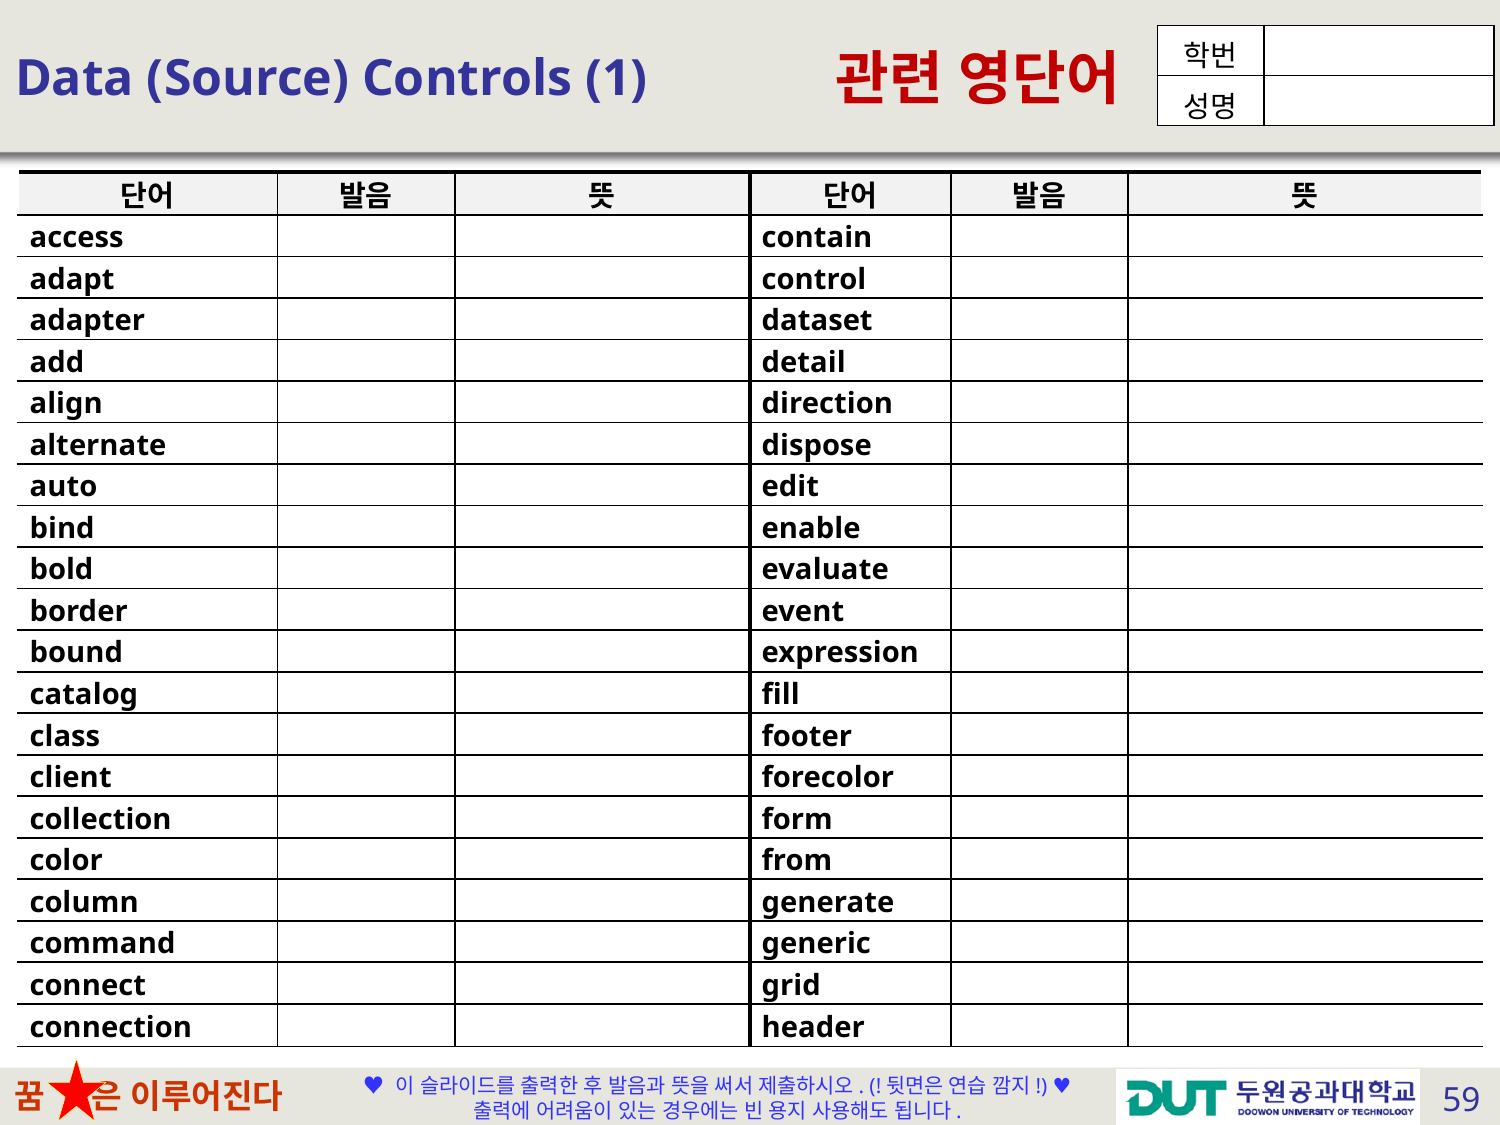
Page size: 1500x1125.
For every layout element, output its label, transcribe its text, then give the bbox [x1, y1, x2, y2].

table_cell [456, 548, 748, 588]
table_cell [278, 963, 454, 1003]
table_cell [456, 382, 748, 422]
table_cell [278, 589, 454, 629]
table_cell [952, 423, 1127, 463]
table_cell from [752, 839, 950, 878]
table_cell [278, 465, 454, 505]
table_cell [456, 631, 748, 671]
table_cell [952, 299, 1127, 339]
picture [0, 0, 1500, 173]
table_cell [1129, 465, 1481, 505]
table_cell [278, 506, 454, 546]
table_cell [1129, 673, 1481, 712]
table_header 발음 [952, 174, 1127, 214]
table_cell contain [752, 216, 950, 256]
table_cell column [19, 880, 277, 920]
table_cell [952, 465, 1127, 505]
table_cell class [19, 714, 277, 754]
table_cell [952, 714, 1127, 754]
table_cell [456, 257, 748, 297]
table_cell [952, 589, 1127, 629]
table_cell [952, 340, 1127, 380]
table_cell [1129, 1005, 1481, 1046]
table_cell [952, 548, 1127, 588]
table_cell control [752, 257, 950, 297]
table_cell event [752, 589, 950, 629]
table_cell client [19, 756, 277, 795]
table_cell auto [19, 465, 277, 505]
table_cell [1129, 257, 1481, 297]
table_cell [952, 257, 1127, 297]
table_cell border [19, 589, 277, 629]
table_cell [278, 922, 454, 961]
table_cell enable [752, 506, 950, 546]
table_cell [456, 299, 748, 339]
table_cell [952, 1005, 1127, 1046]
table_cell expression [752, 631, 950, 671]
table_cell edit [752, 465, 950, 505]
table_cell generate [752, 880, 950, 920]
table_cell connect [19, 963, 277, 1003]
table_header 발음 [278, 174, 454, 214]
table_cell [1129, 299, 1481, 339]
table_cell forecolor [752, 756, 950, 795]
table_cell [952, 797, 1127, 837]
table_cell [456, 465, 748, 505]
table_cell [952, 880, 1127, 920]
table_cell bound [19, 631, 277, 671]
table_cell direction [752, 382, 950, 422]
table_cell [456, 922, 748, 961]
table_cell [456, 963, 748, 1003]
table_cell [1129, 714, 1481, 754]
table_header 뜻 [456, 174, 748, 214]
table_cell [952, 922, 1127, 961]
table_cell alternate [19, 423, 277, 463]
table_cell form [752, 797, 950, 837]
table_cell color [19, 839, 277, 878]
table_cell [952, 673, 1127, 712]
table_cell [1129, 756, 1481, 795]
table_cell [456, 506, 748, 546]
table_cell [278, 257, 454, 297]
table_cell [952, 839, 1127, 878]
table_cell connection [19, 1005, 277, 1046]
table_cell [456, 340, 748, 380]
table_cell [456, 797, 748, 837]
table_cell collection [19, 797, 277, 837]
table_cell [1129, 548, 1481, 588]
table_cell dataset [752, 299, 950, 339]
table_cell [456, 423, 748, 463]
table_cell [1129, 340, 1481, 380]
table_header 단어 [752, 174, 950, 214]
table_cell align [19, 382, 277, 422]
table_cell [1129, 631, 1481, 671]
table_cell footer [752, 714, 950, 754]
table_cell [1129, 423, 1481, 463]
table_cell adapt [19, 257, 277, 297]
table_cell access [19, 216, 277, 256]
table_cell command [19, 922, 277, 961]
picture [0, 1066, 1500, 1125]
table_cell [1129, 382, 1481, 422]
table_header 뜻 [1129, 174, 1481, 214]
table_cell [1129, 216, 1481, 256]
table_cell [1129, 506, 1481, 546]
table_cell detail [752, 340, 950, 380]
table_cell [1129, 839, 1481, 878]
title Data (Source) Controls (1) [0, 18, 822, 132]
table_cell [278, 797, 454, 837]
table_cell [1129, 589, 1481, 629]
table_cell evaluate [752, 548, 950, 588]
table_cell [456, 1005, 748, 1046]
table_cell [456, 880, 748, 920]
table_cell [456, 589, 748, 629]
table_cell [1129, 963, 1481, 1003]
table_cell [278, 880, 454, 920]
table_cell [456, 673, 748, 712]
table_cell [278, 673, 454, 712]
table_cell [278, 423, 454, 463]
table_cell grid [752, 963, 950, 1003]
picture [100, 1085, 113, 1090]
table_cell dispose [752, 423, 950, 463]
table_cell [278, 299, 454, 339]
table_cell catalog [19, 673, 277, 712]
table_cell [278, 216, 454, 256]
table_cell [952, 382, 1127, 422]
table_cell bind [19, 506, 277, 546]
table_cell [278, 631, 454, 671]
table_cell [278, 756, 454, 795]
table_cell add [19, 340, 277, 380]
table_cell [952, 631, 1127, 671]
table_cell generic [752, 922, 950, 961]
table_cell [278, 714, 454, 754]
table_cell [456, 839, 748, 878]
table_cell [952, 216, 1127, 256]
table_cell [456, 714, 748, 754]
table_cell header [752, 1005, 950, 1046]
table_cell [278, 839, 454, 878]
table_cell bold [19, 548, 277, 588]
table_cell [456, 756, 748, 795]
table_cell adapter [19, 299, 277, 339]
table_cell [456, 216, 748, 256]
table_cell [1129, 797, 1481, 837]
table_cell [952, 963, 1127, 1003]
table_cell [278, 548, 454, 588]
table_cell [278, 340, 454, 380]
table_header 단어 [19, 174, 277, 214]
table_cell [1129, 880, 1481, 920]
table_cell [278, 1005, 454, 1046]
table_cell [952, 756, 1127, 795]
table_cell [1129, 922, 1481, 961]
table_cell [952, 506, 1127, 546]
table_cell fill [752, 673, 950, 712]
table_cell [278, 382, 454, 422]
